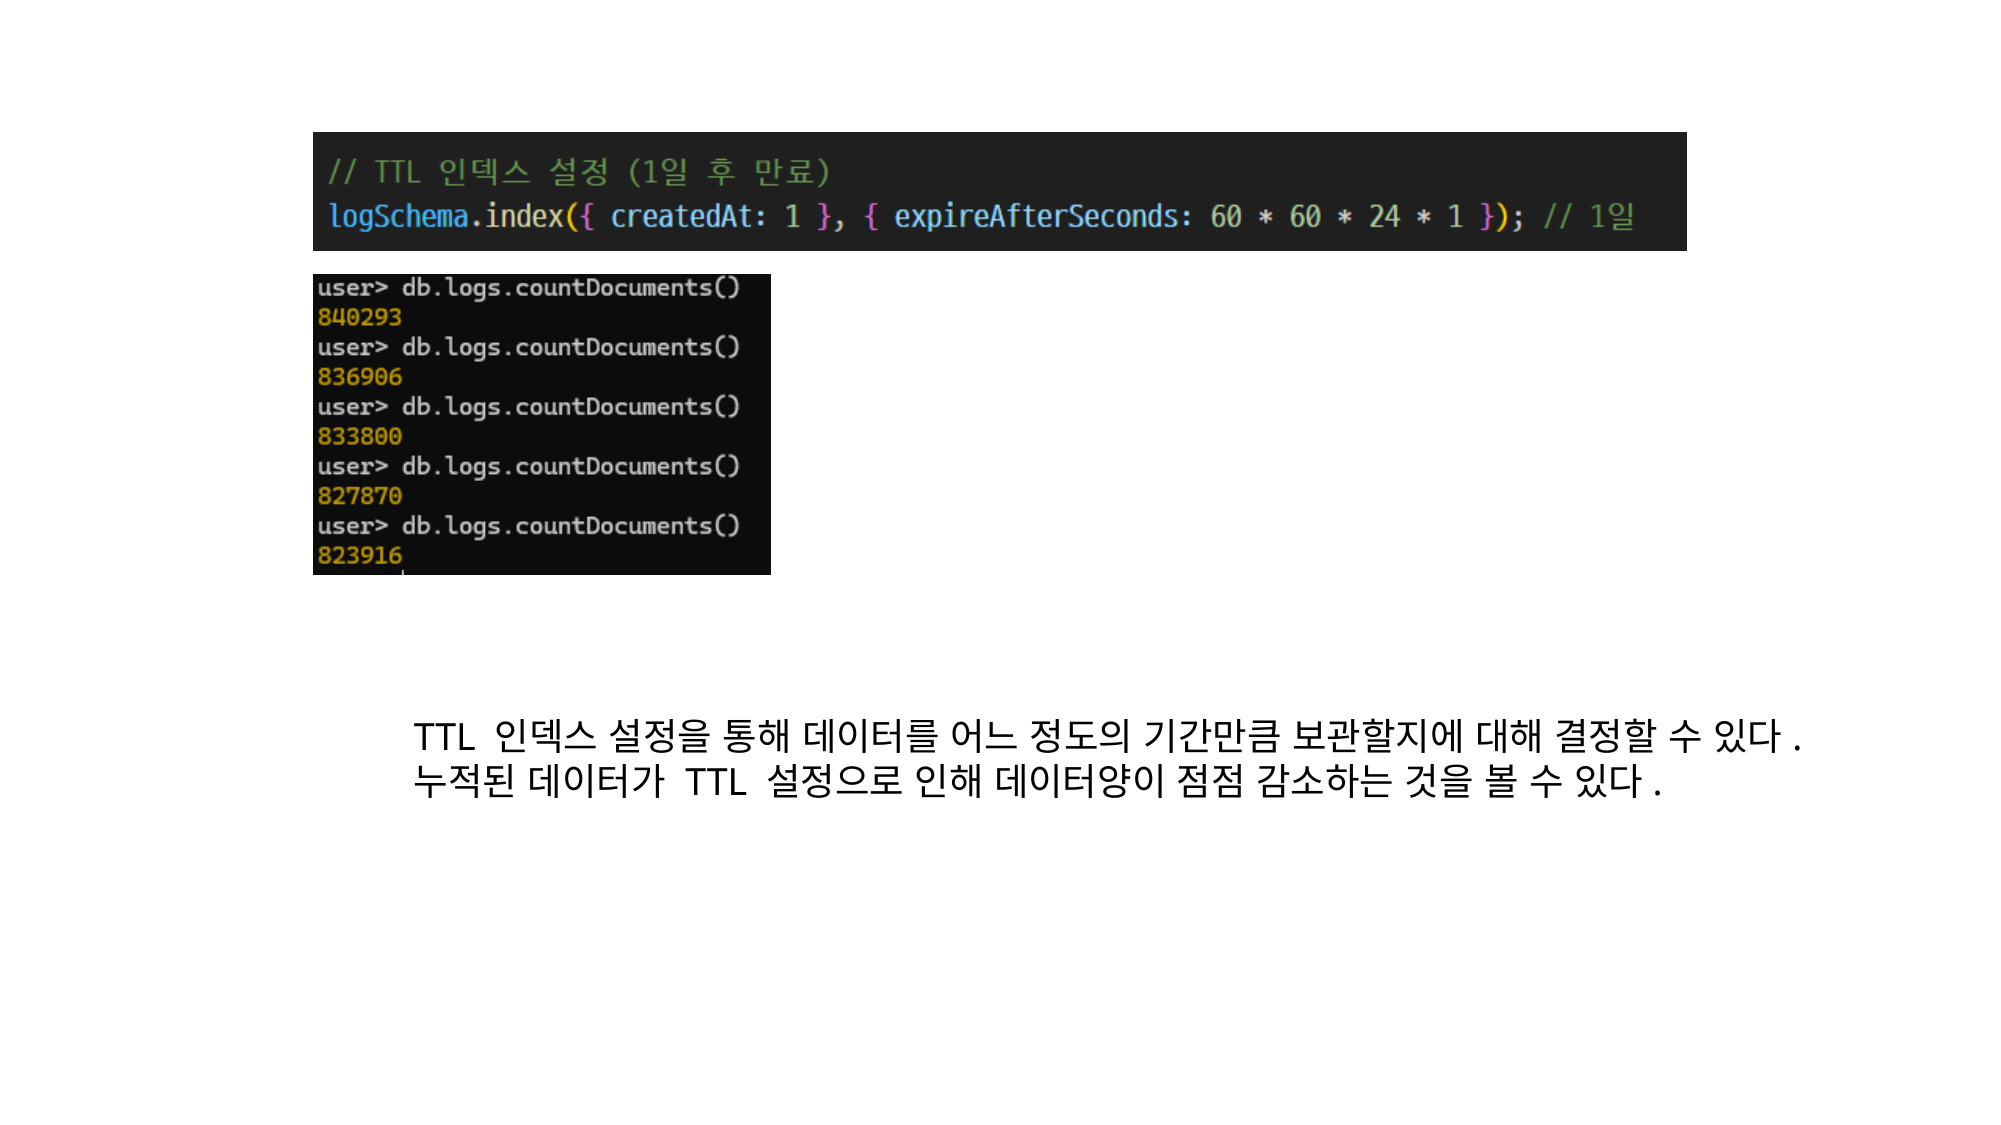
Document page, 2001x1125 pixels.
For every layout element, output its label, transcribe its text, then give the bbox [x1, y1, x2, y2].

picture [313, 274, 771, 575]
text_box TTL 인덱스 설정을 통해 데이터를 어느 정도의 기간만큼 보관할지에 대해 결정할 수 있다. 누적된 데이터가 TTL 설정으로 인해 데이터양이 점점 감소하는 것을 볼 수 있다. [399, 705, 1818, 811]
picture [313, 132, 1687, 251]
